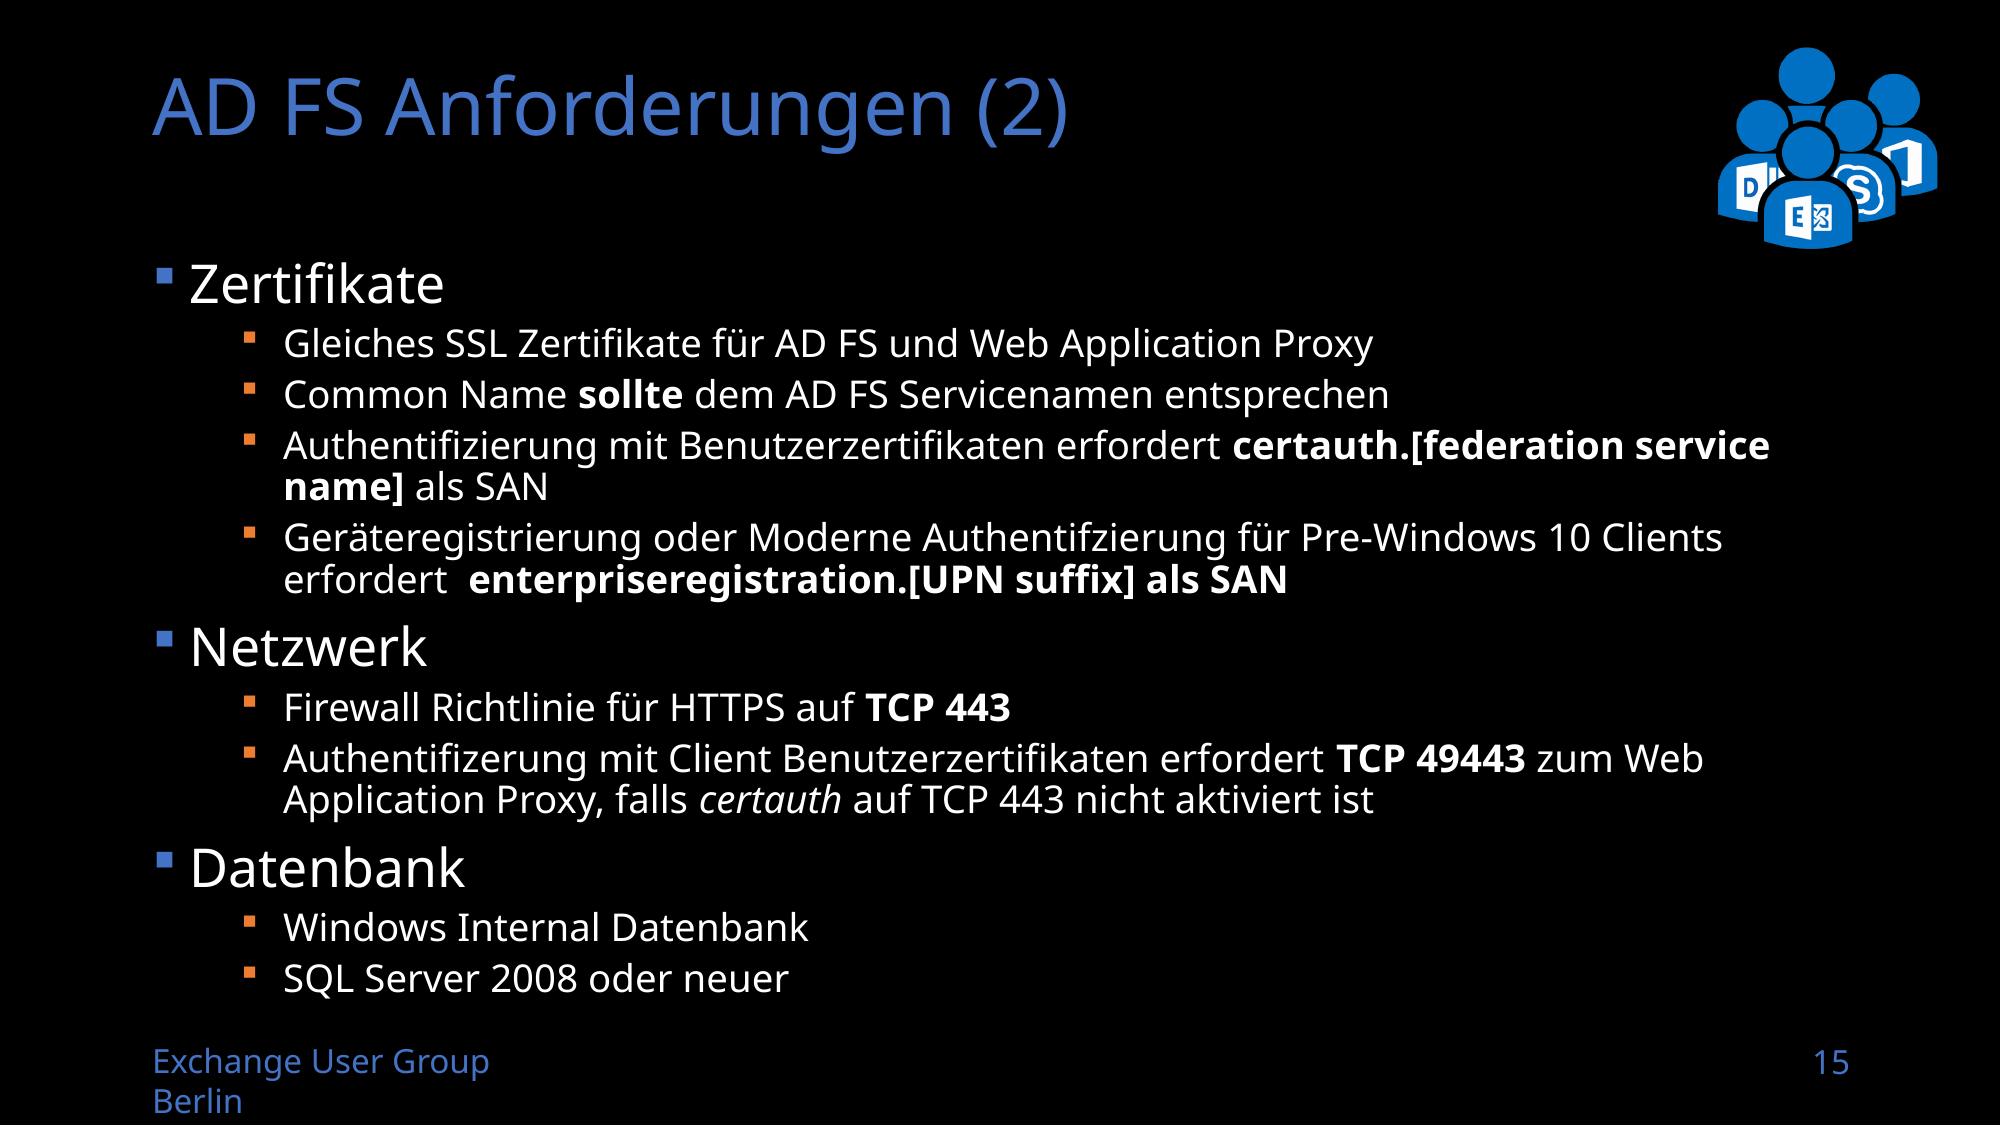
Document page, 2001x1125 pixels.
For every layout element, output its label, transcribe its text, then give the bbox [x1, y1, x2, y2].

picture [1718, 38, 1938, 258]
title AD FS Anforderungen (2) [137, 59, 1666, 161]
list Zertifikate Gleiches SSL Zertifikate für AD FS und Web Application Proxy Common Name sollte dem AD FS Servicenamen entsprechen Authentifizierung mit Benutzerzertifikaten erfordert certauth.[federation service name] als SAN Geräteregistrierung oder Moderne Authentifzierung für Pre-Windows 10 Clients erfordert enterpriseregistration.[UPN suffix] als SAN Netzwerk Firewall Richtlinie für HTTPS auf TCP 443 Authentifizerung mit Client Benutzerzertifikaten erfordert TCP 49443 zum Web Application Proxy, falls certauth auf TCP 443 nicht aktiviert ist Datenbank Windows Internal Datenbank SQL Server 2008 oder neuer [137, 249, 1863, 1014]
